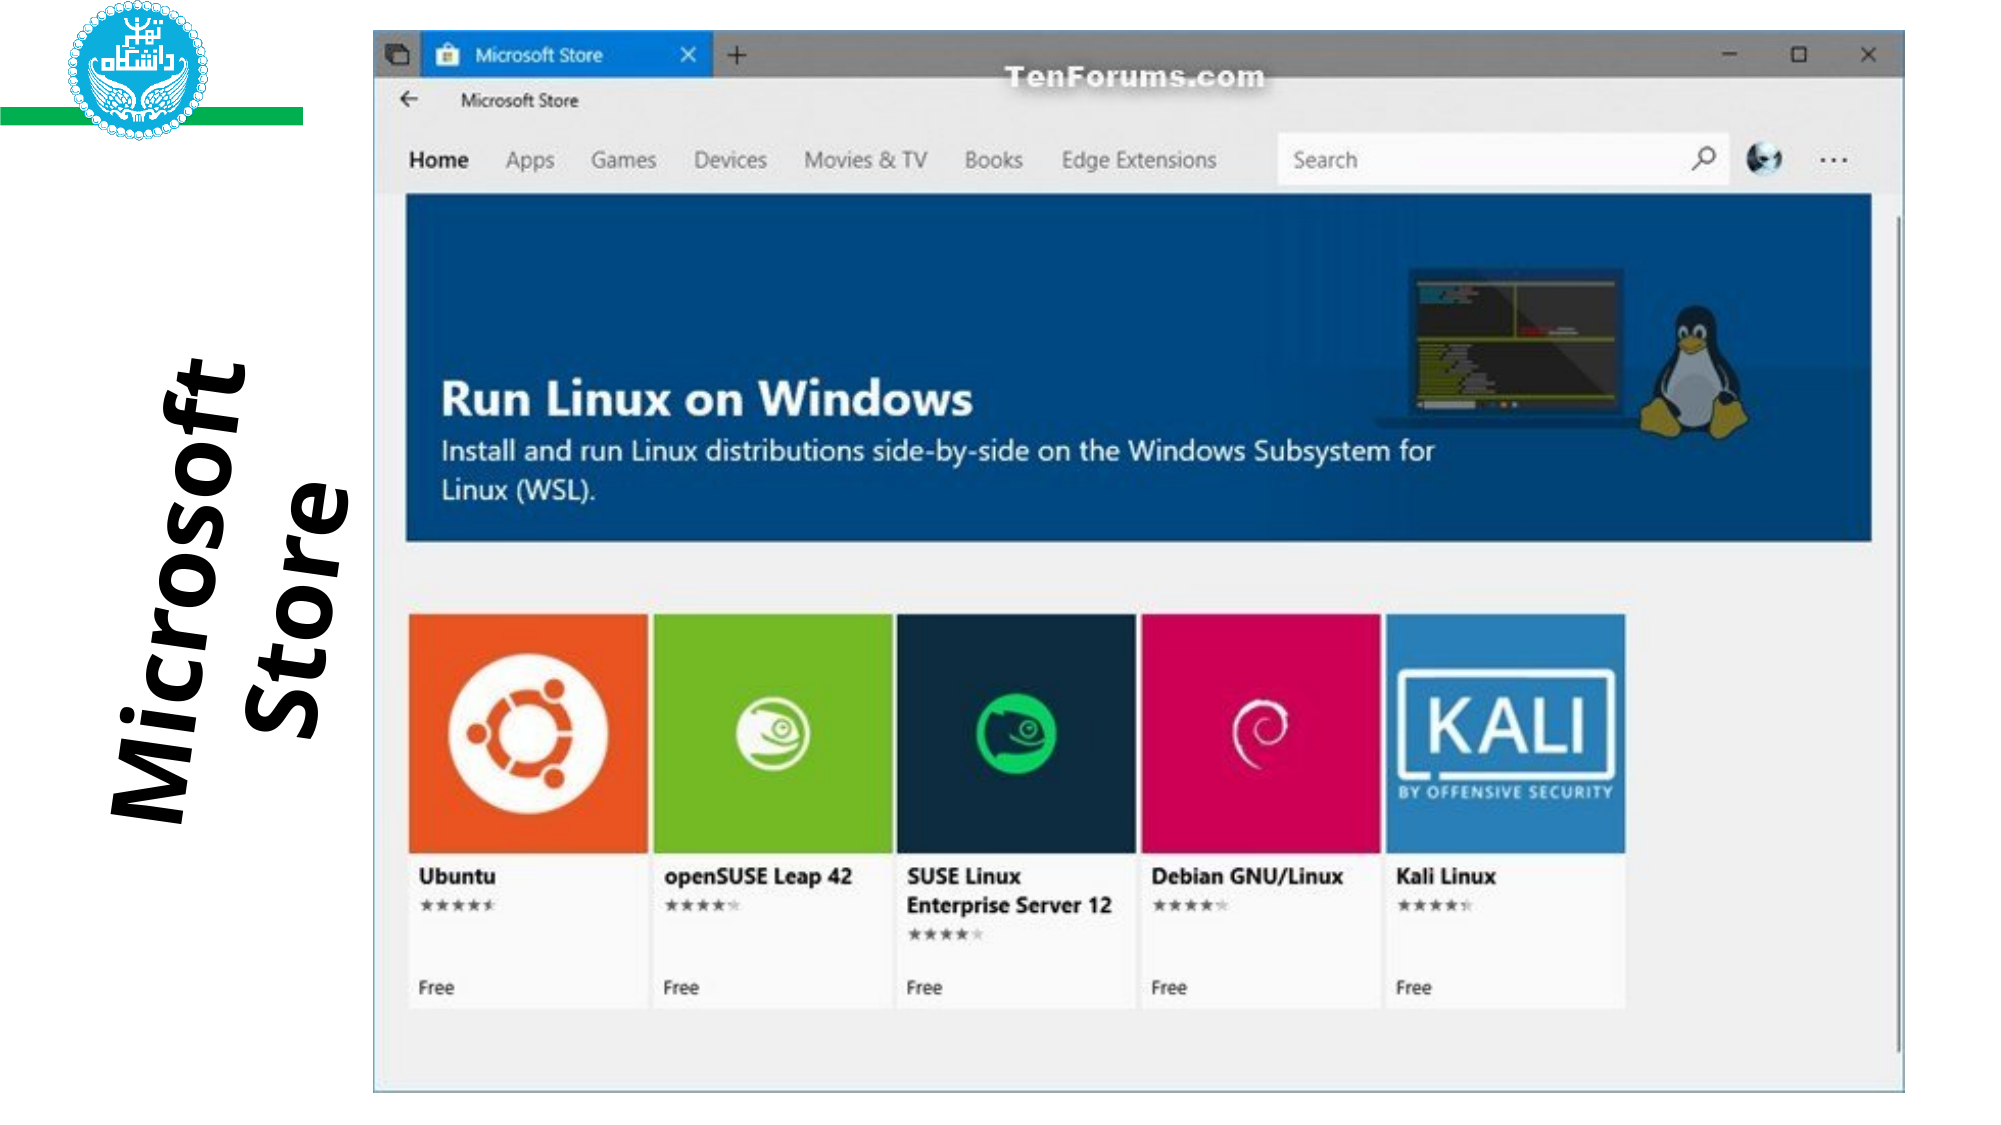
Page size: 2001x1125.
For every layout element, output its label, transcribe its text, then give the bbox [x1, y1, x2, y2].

picture [12, 0, 1906, 1093]
text_box Microsoft Store [53, 206, 368, 995]
